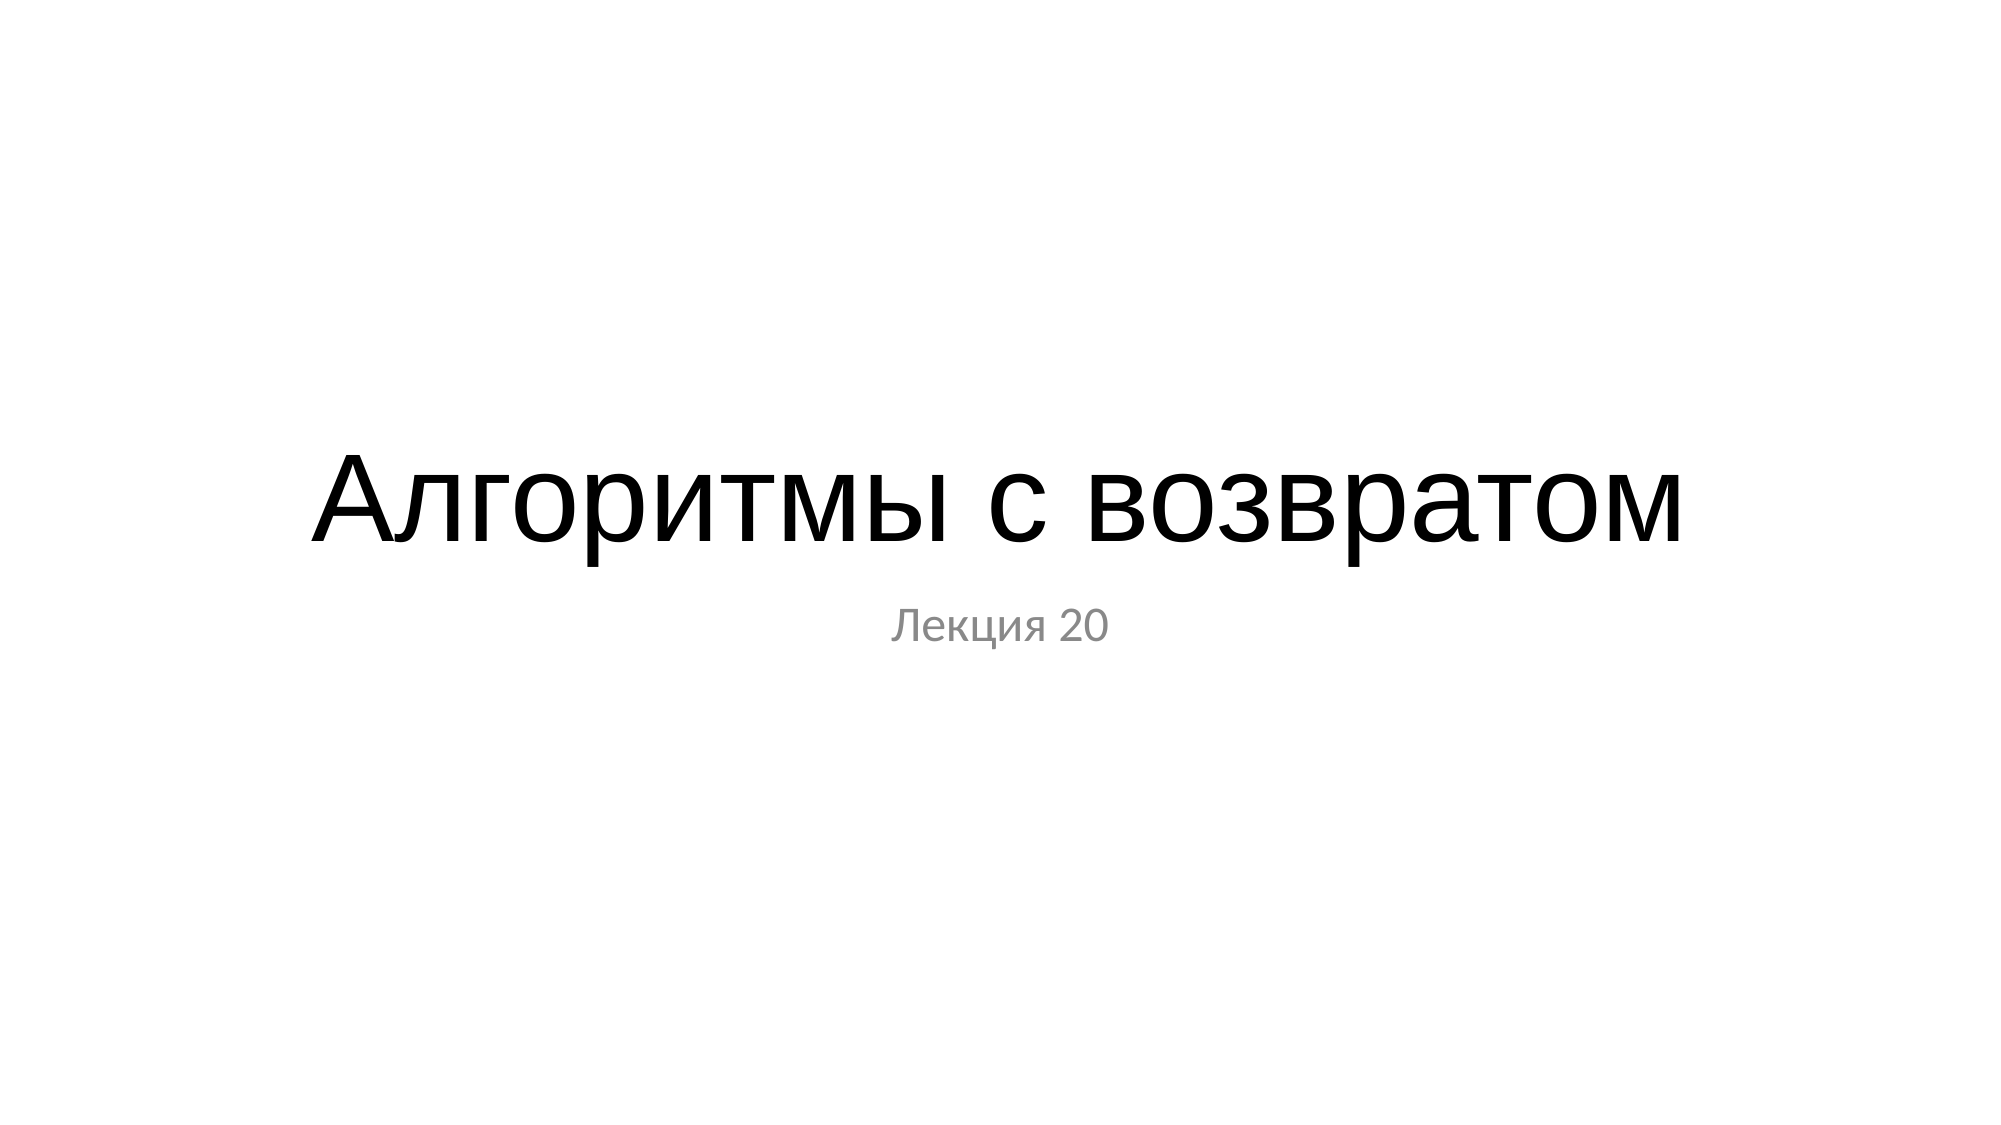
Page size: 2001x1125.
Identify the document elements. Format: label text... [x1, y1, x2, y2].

title Алгоритмы с возвратом [249, 184, 1750, 576]
subtitle Лекция 20 [249, 590, 1750, 863]
